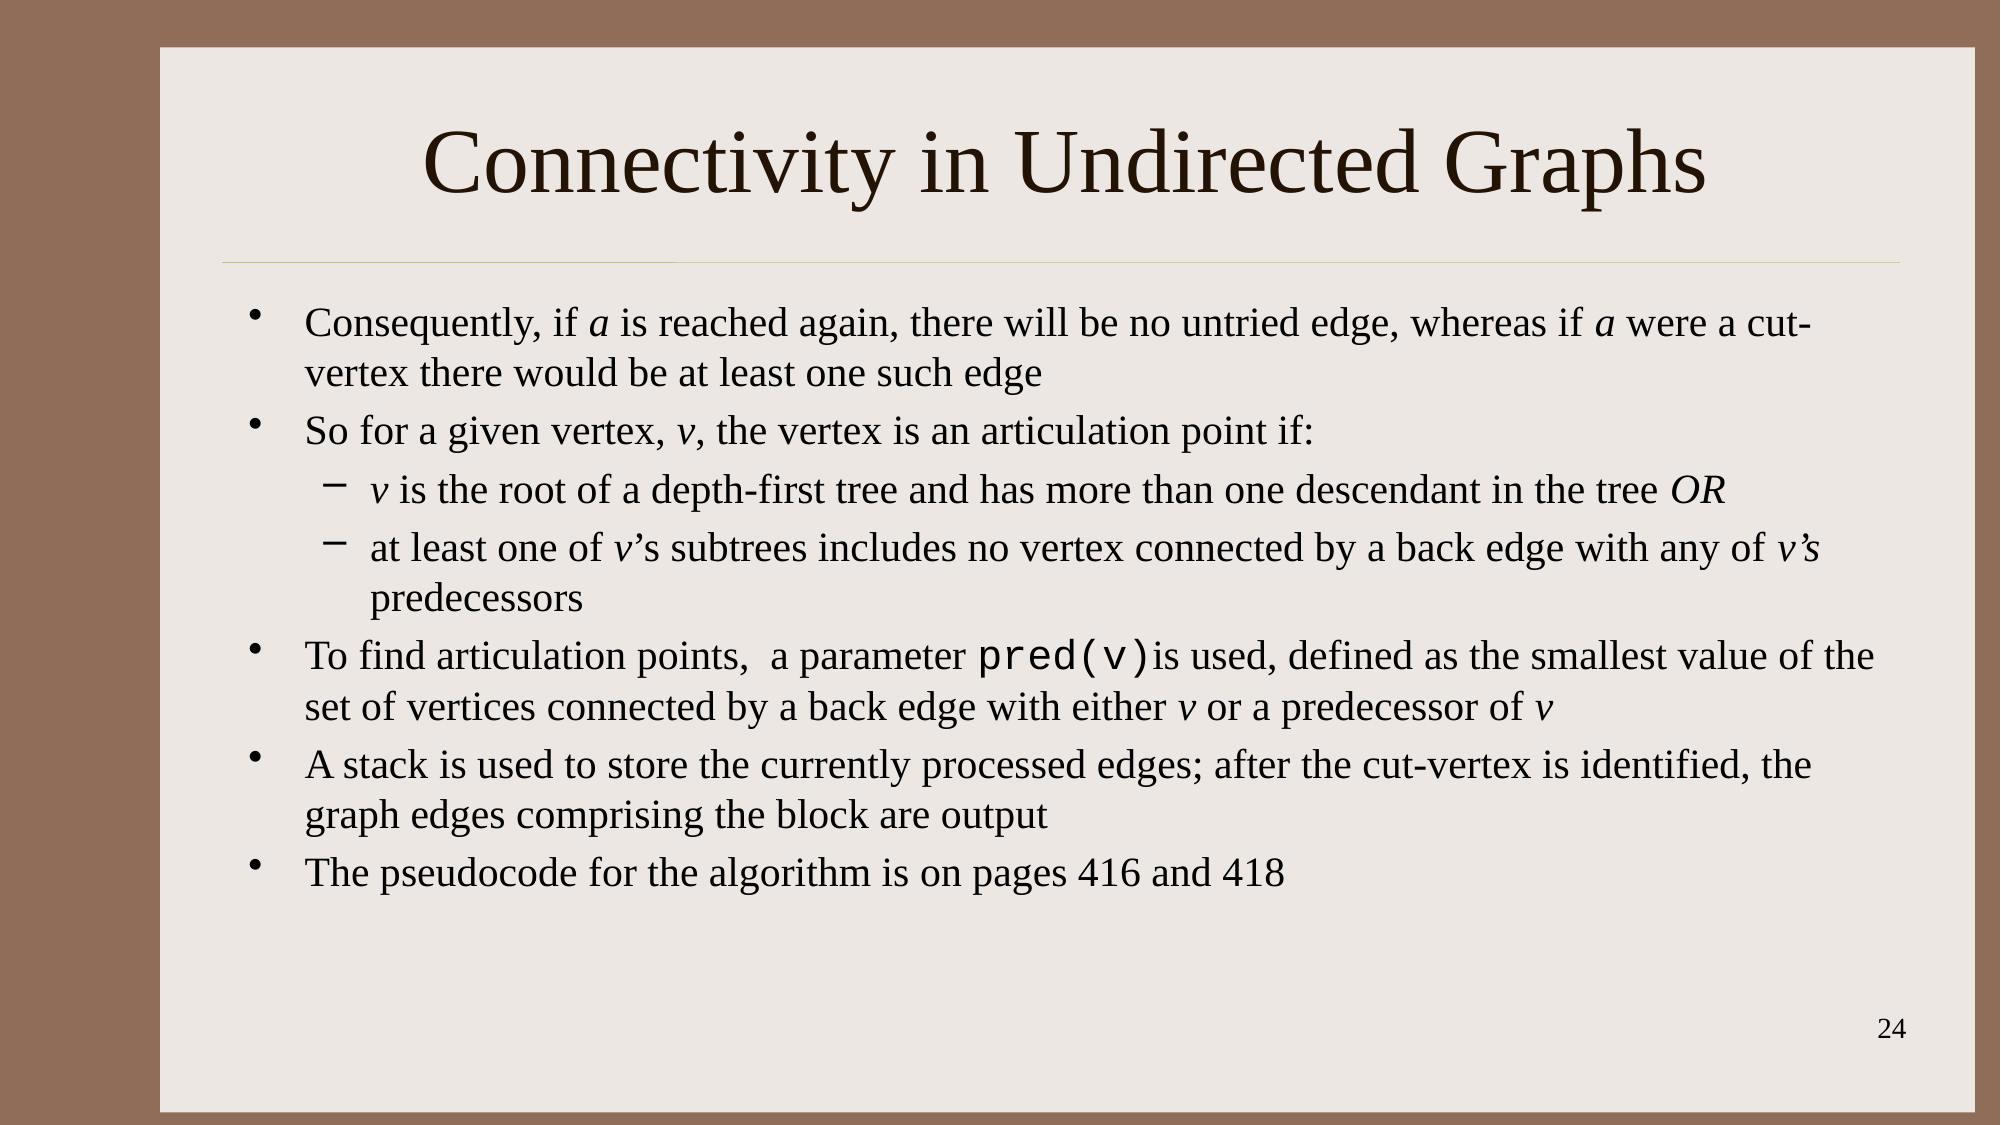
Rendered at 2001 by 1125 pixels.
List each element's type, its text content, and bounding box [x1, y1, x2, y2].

slide_number 24 [1505, 1001, 1922, 1077]
title Connectivity in Undirected Graphs [233, 62, 1900, 250]
list Consequently, if a is reached again, there will be no untried edge, whereas if a were a cut-vertex there would be at least one such edge So for a given vertex, v, the vertex is an articulation point if: v is the root of a depth-first tree and has more than one descendant in the tree OR at least one of v’s subtrees includes no vertex connected by a back edge with any of v’s predecessors To find articulation points, a parameter pred(v)is used, defined as the smallest value of the set of vertices connected by a back edge with either v or a predecessor of v A stack is used to store the currently processed edges; after the cut-vertex is identified, the graph edges comprising the block are output The pseudocode for the algorithm is on pages 416 and 418 [233, 287, 1900, 963]
